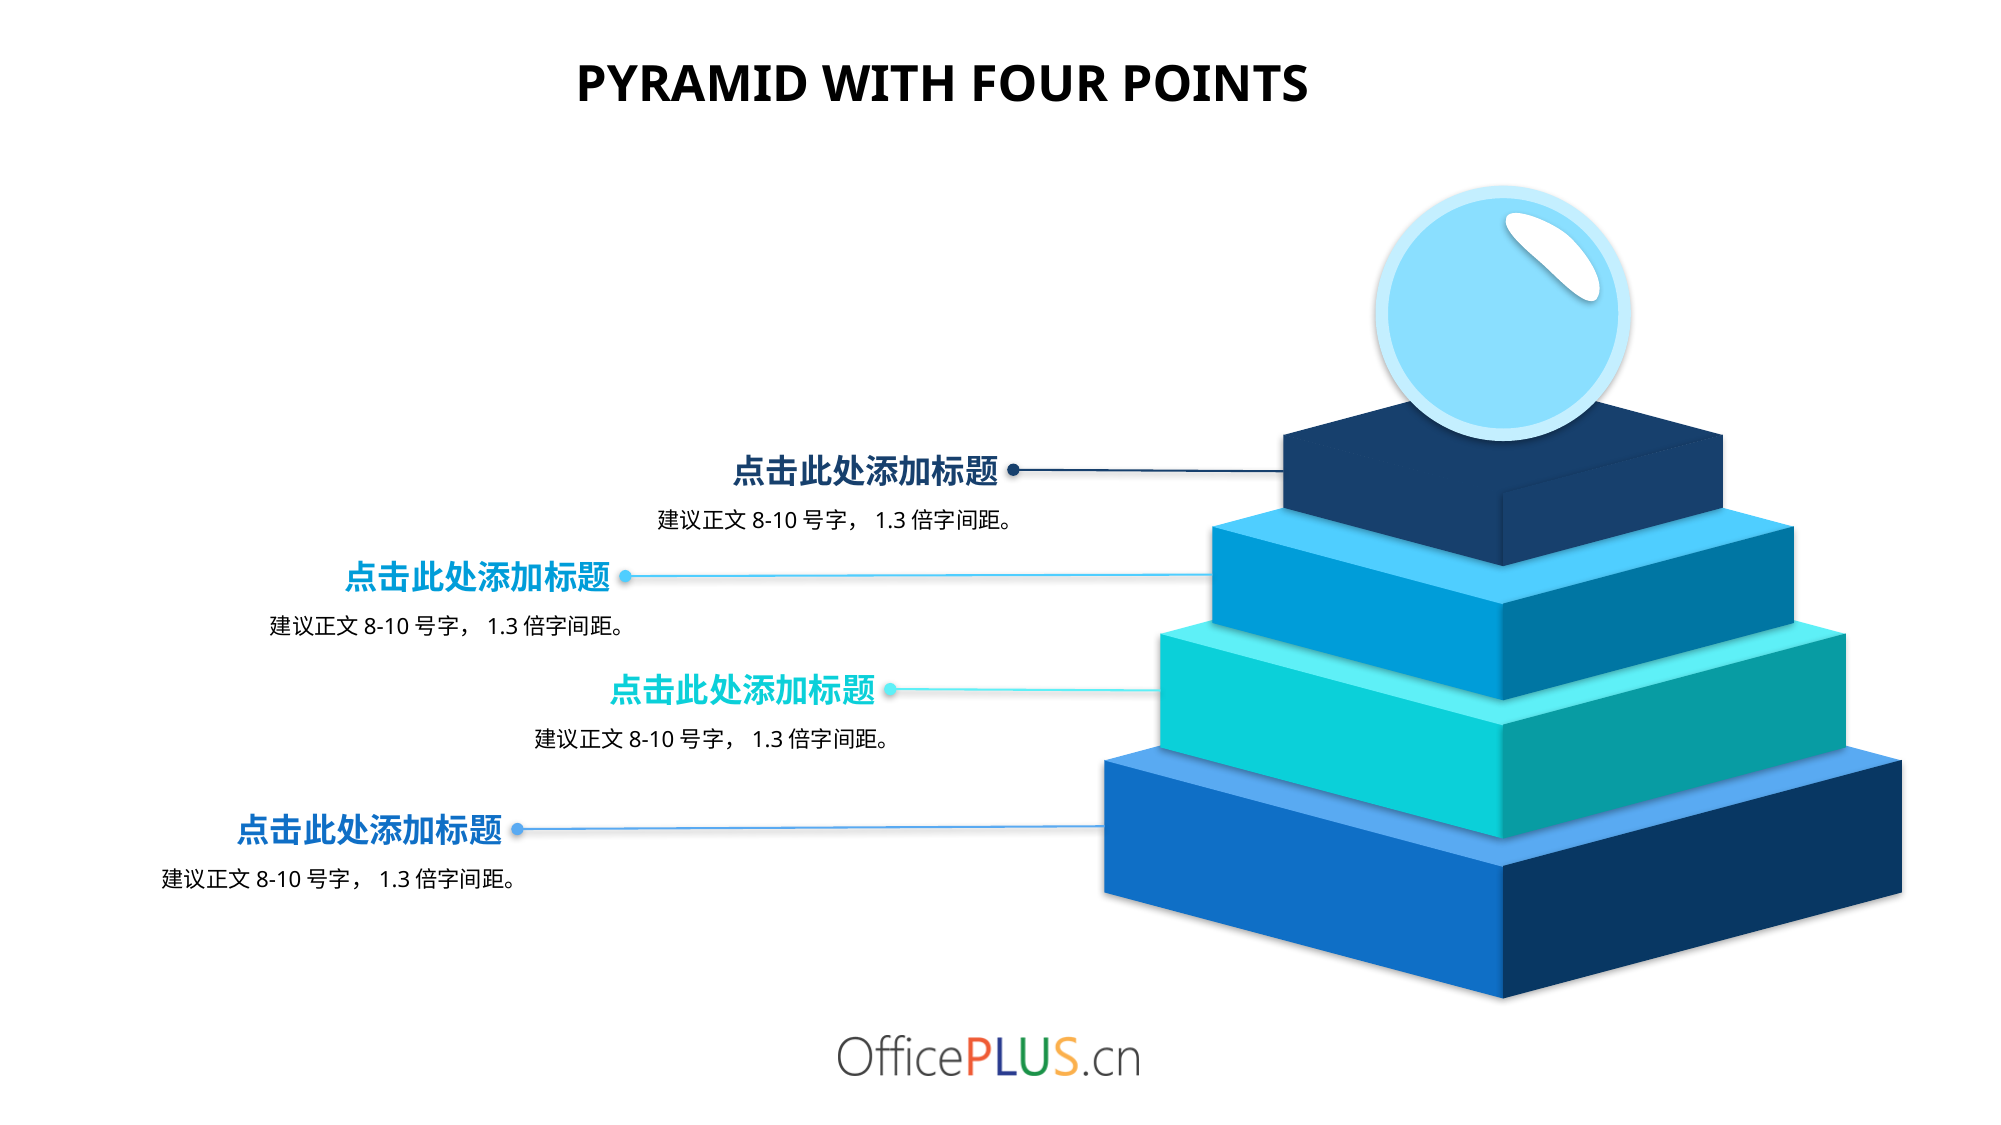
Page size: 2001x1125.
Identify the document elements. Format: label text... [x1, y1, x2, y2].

text_box 点击此处添加标题 [717, 442, 1014, 498]
list PYRAMID WITH FOUR POINTS [546, 38, 1339, 124]
text_box 点击此处添加标题 [329, 548, 626, 604]
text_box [1212, 448, 1795, 701]
text_box 建议正文8-10号字，1.3倍字间距。 [129, 850, 520, 900]
text_box 建议正文8-10号字，1.3倍字间距。 [504, 710, 893, 760]
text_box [1283, 376, 1723, 567]
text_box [519, 826, 1105, 830]
text_box 点击此处添加标题 [594, 661, 891, 717]
text_box 建议正文8-10号字，1.3倍字间距。 [237, 597, 628, 647]
text_box 点击此处添加标题 [221, 801, 518, 857]
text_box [1381, 191, 1625, 435]
text_box 建议正文8-10号字，1.3倍字间距。 [627, 490, 1016, 541]
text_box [1104, 653, 1903, 999]
picture [838, 1035, 1139, 1076]
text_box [1160, 542, 1847, 839]
